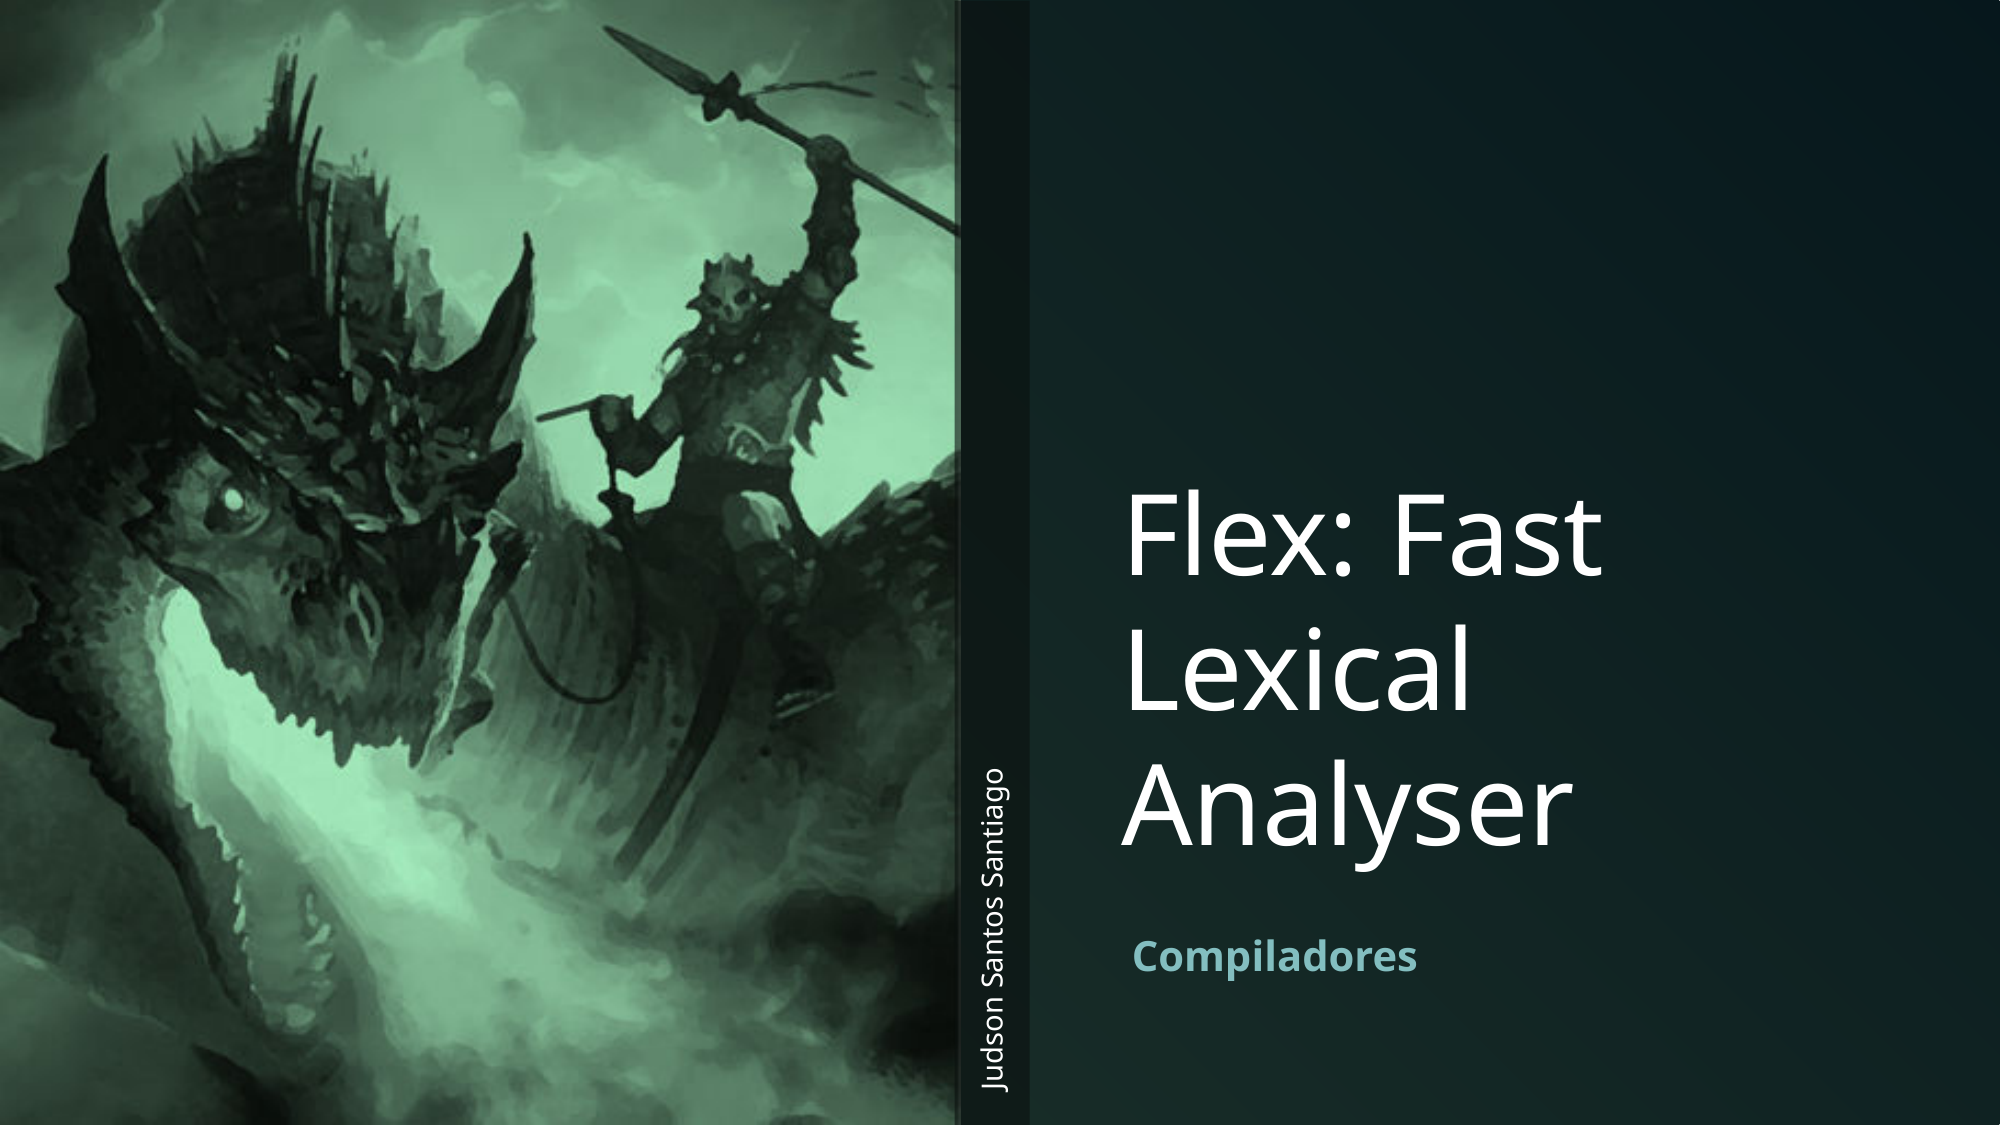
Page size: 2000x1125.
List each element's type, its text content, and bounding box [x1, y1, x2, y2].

title Flex: Fast Lexical Analyser [1106, 262, 1900, 875]
picture [0, 0, 961, 1125]
subtitle Compiladores [1106, 912, 1900, 1050]
